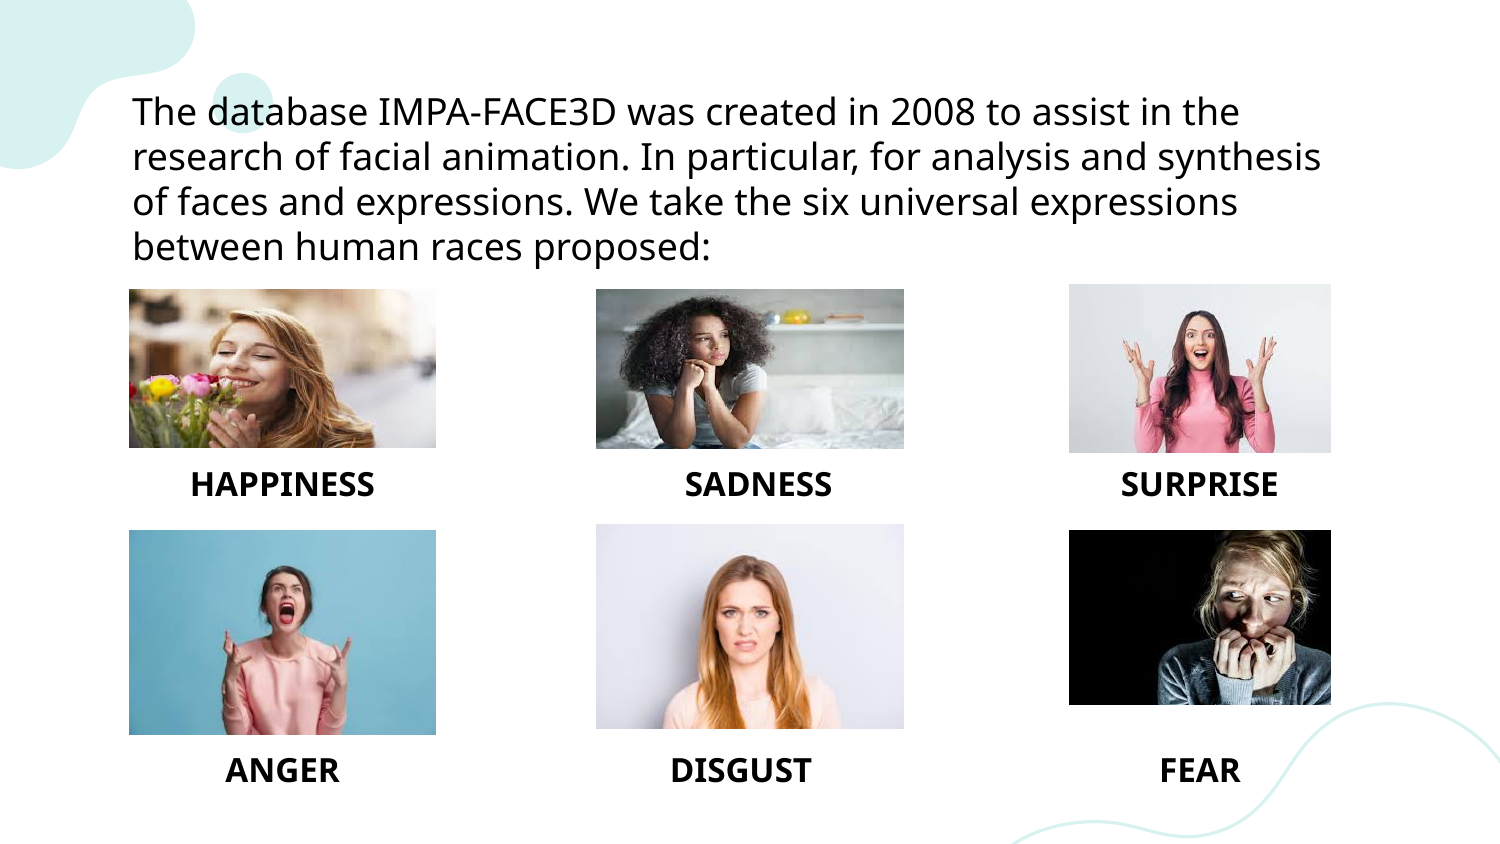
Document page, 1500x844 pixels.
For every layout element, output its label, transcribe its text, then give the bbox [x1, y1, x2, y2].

picture [129, 529, 437, 735]
picture [1068, 284, 1331, 454]
picture [129, 289, 437, 449]
subtitle SURPRISE [1017, 448, 1383, 499]
subtitle ANGER [99, 734, 466, 785]
picture [596, 289, 904, 449]
picture [596, 524, 904, 729]
subtitle DISGUST [558, 734, 925, 785]
subtitle SADNESS [575, 448, 942, 549]
picture [1068, 530, 1331, 705]
title The database IMPA-FACE3D was created in 2008 to assist in the research of facial animation. In particular, for analysis and synthesis of faces and expressions. We take the six universal expressions between human races proposed: [116, 72, 1383, 167]
subtitle FEAR [1017, 734, 1383, 785]
subtitle HAPPINESS [99, 448, 466, 499]
